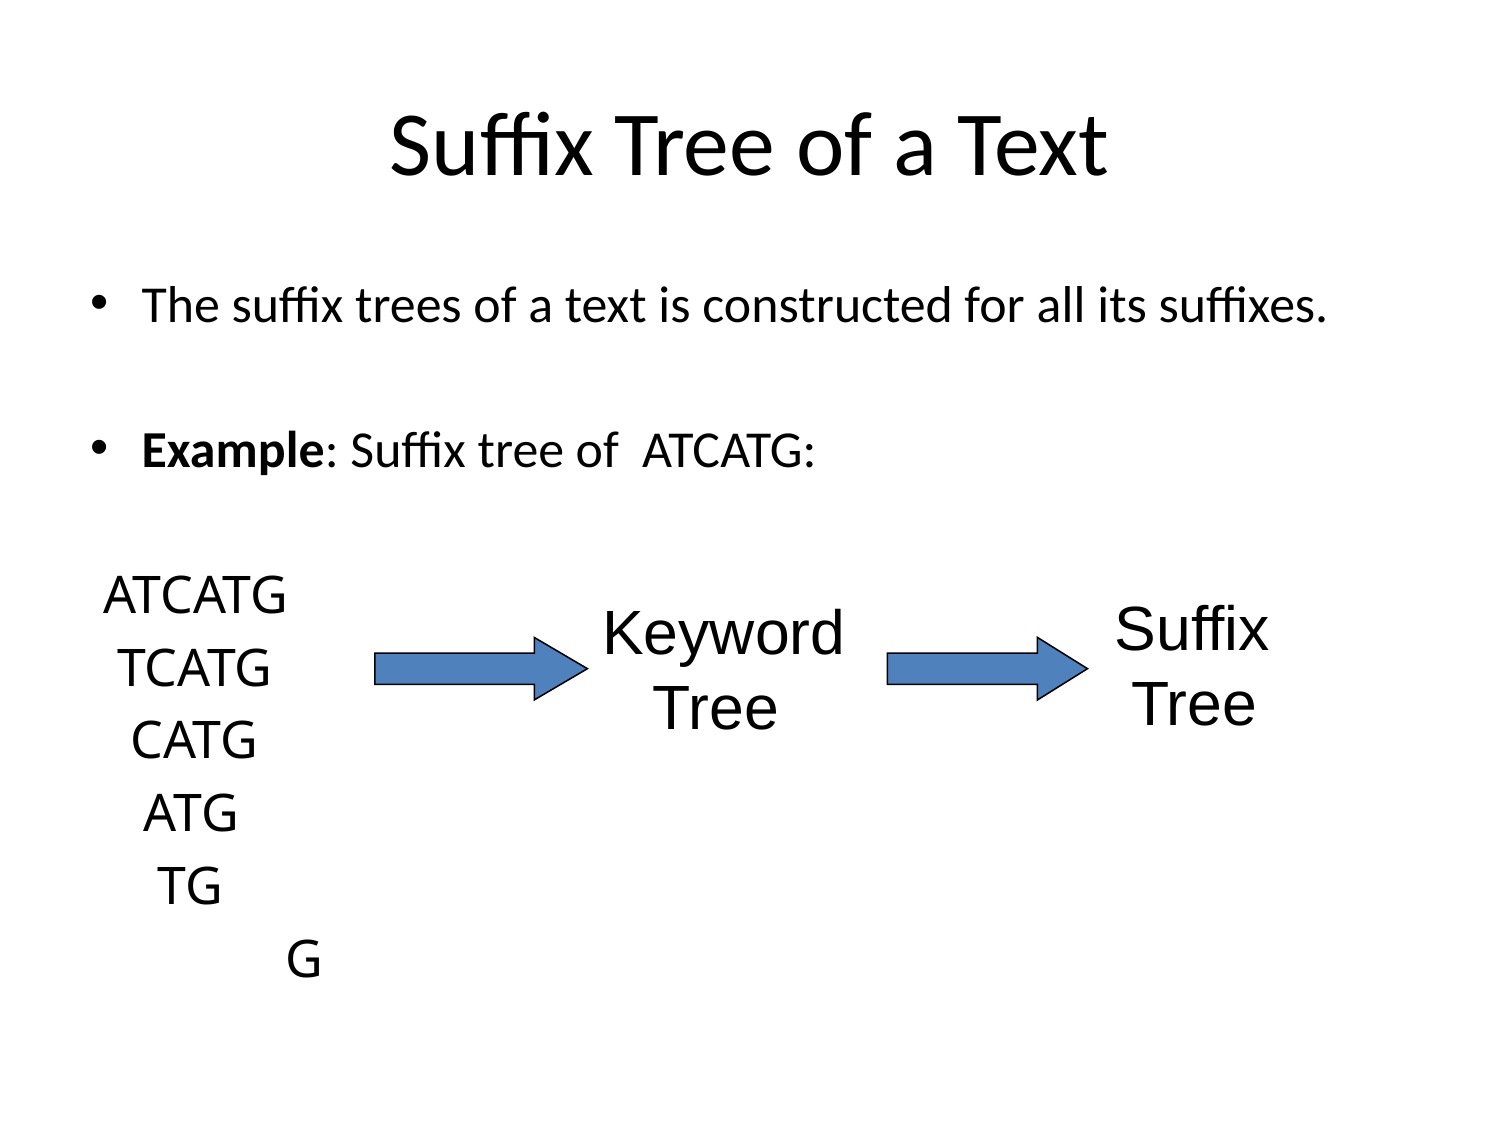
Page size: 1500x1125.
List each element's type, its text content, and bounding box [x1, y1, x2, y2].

title Suffix Tree of a Text [75, 45, 1425, 233]
list The suffix trees of a text is constructed for all its suffixes. Example: Suffix tree of ATCATG: ATCATG TCATG CATG ATG TG G [75, 262, 1425, 1005]
